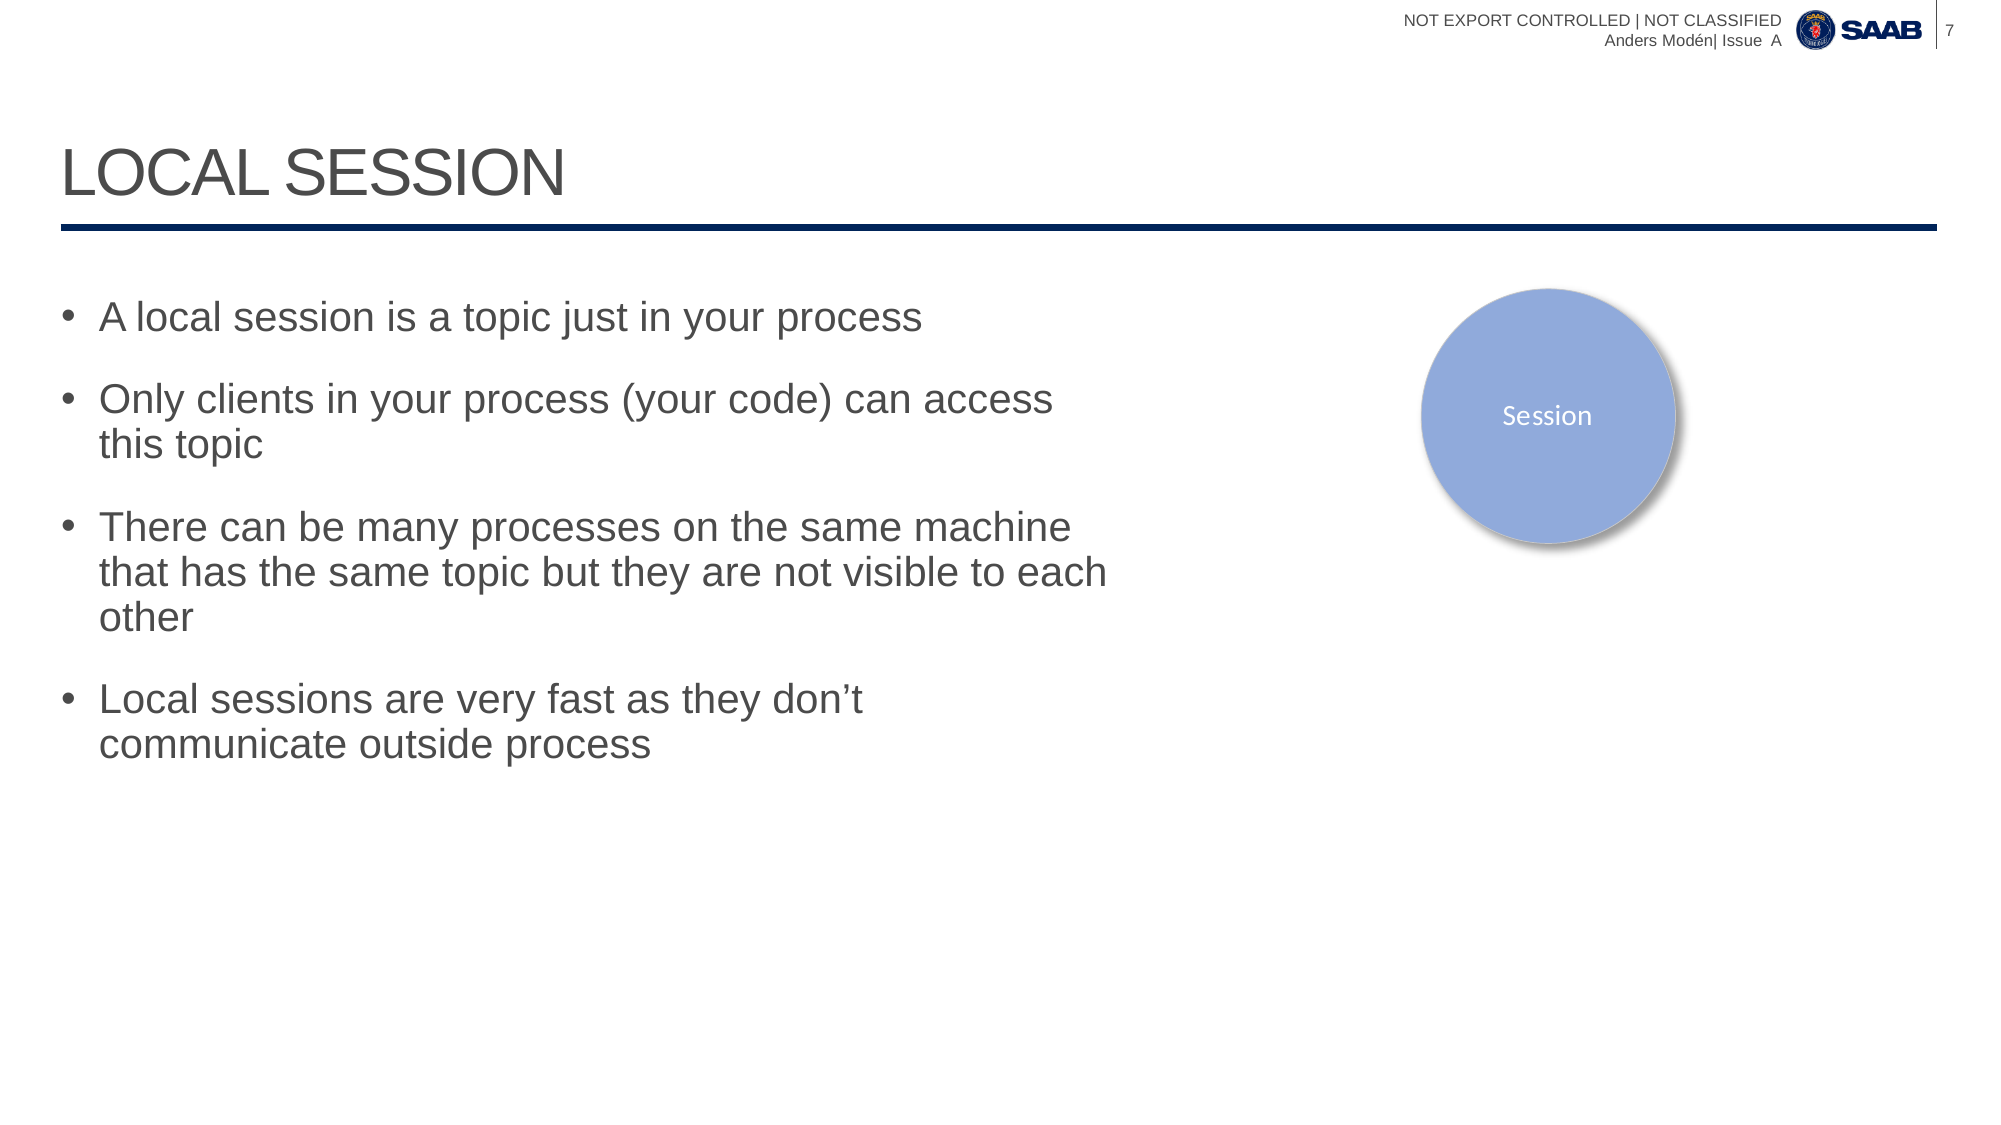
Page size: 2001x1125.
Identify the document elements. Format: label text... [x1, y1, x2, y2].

slide_number 7 [1945, 20, 1970, 39]
title Local Session [60, 56, 1554, 222]
picture [1795, 9, 1922, 50]
list A local session is a topic just in your process Only clients in your process (your code) can access this topic There can be many processes on the same machine that has the same topic but they are not visible to each other Local sessions are very fast as they don’t communicate outside process [60, 230, 1187, 1075]
picture [1411, 279, 1695, 563]
